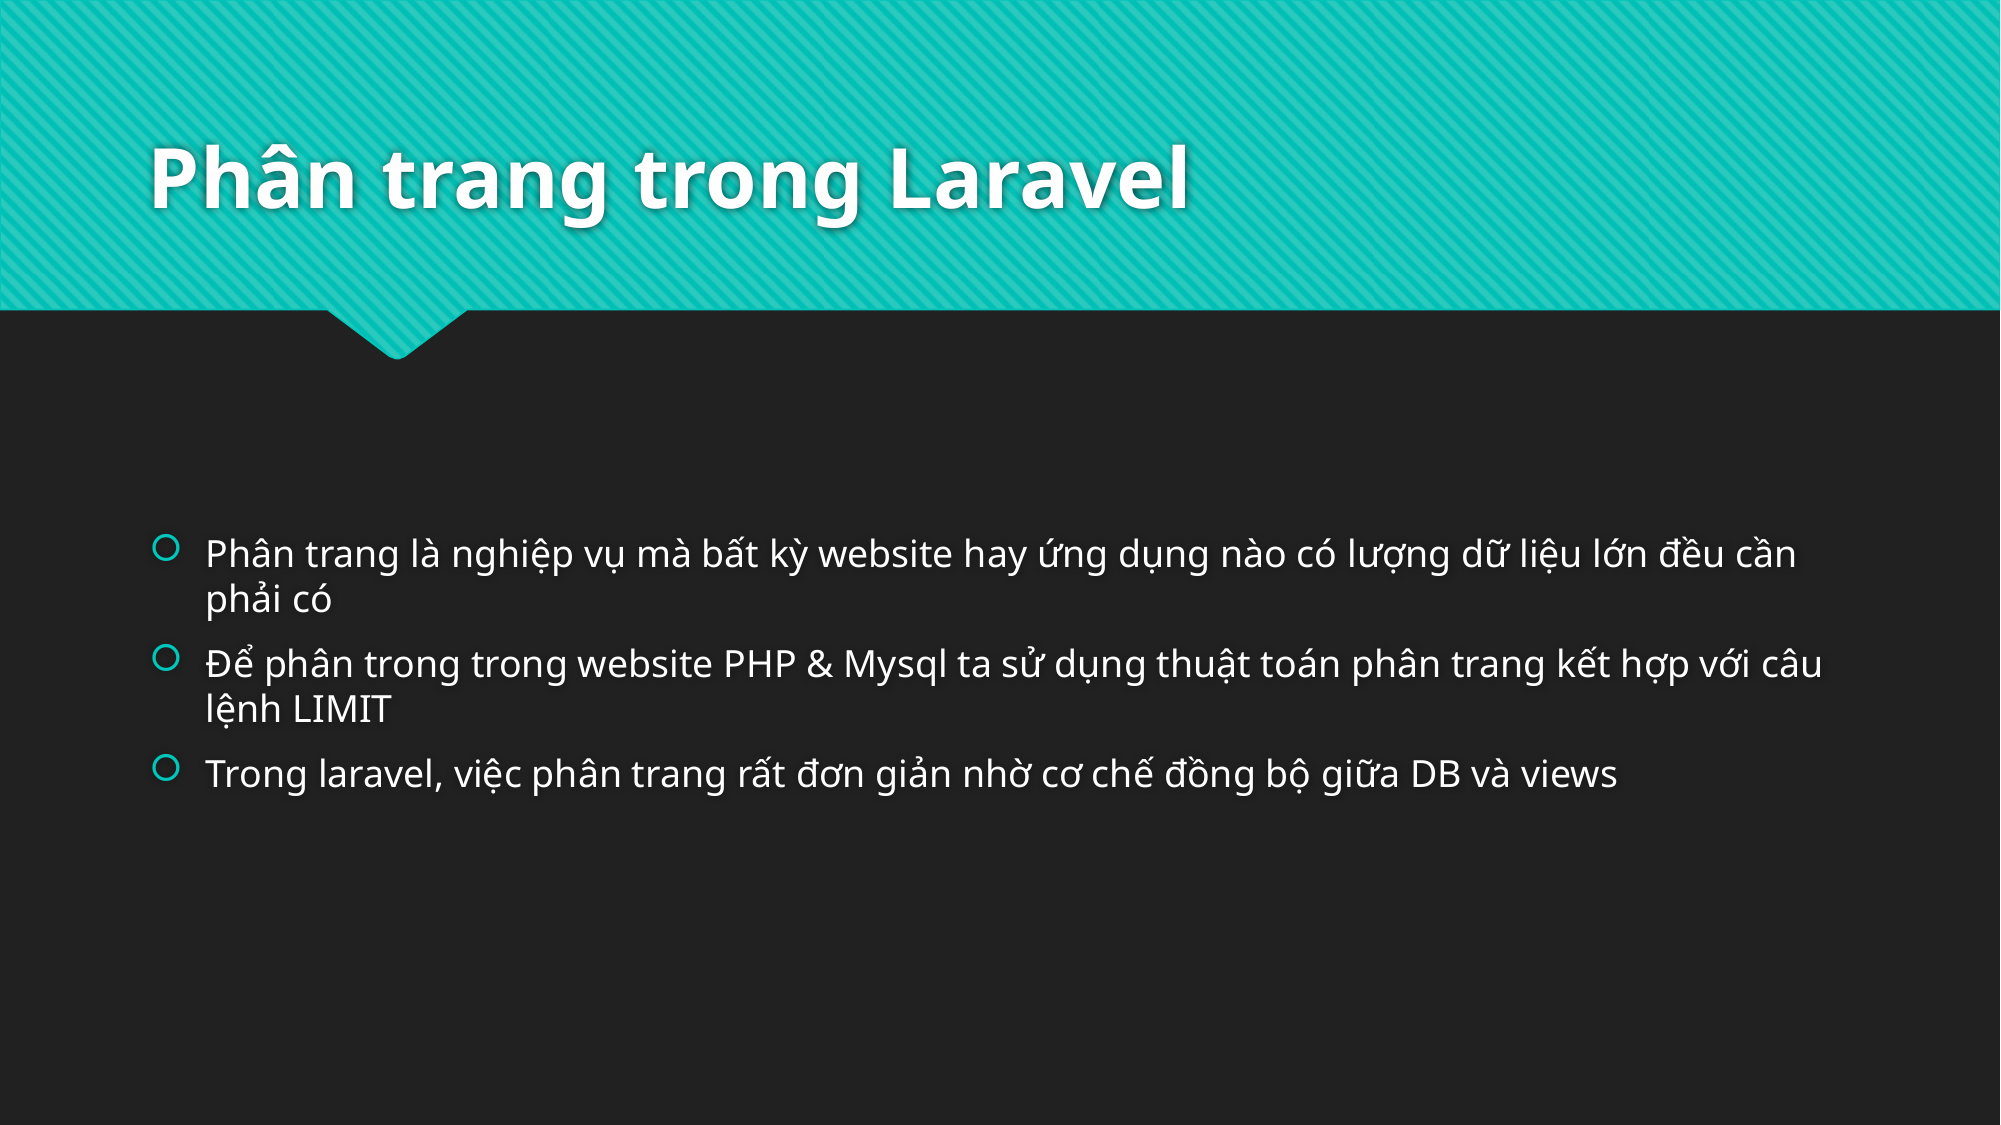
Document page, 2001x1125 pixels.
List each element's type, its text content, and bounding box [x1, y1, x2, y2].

list Phân trang là nghiệp vụ mà bất kỳ website hay ứng dụng nào có lượng dữ liệu lớn đều cần phải có Để phân trong trong website PHP & Mysql ta sử dụng thuật toán phân trang kết hợp với câu lệnh LIMIT Trong laravel, việc phân trang rất đơn giản nhờ cơ chế đồng bộ giữa DB và views [134, 364, 1866, 962]
title Phân trang trong Laravel [132, 73, 1868, 233]
